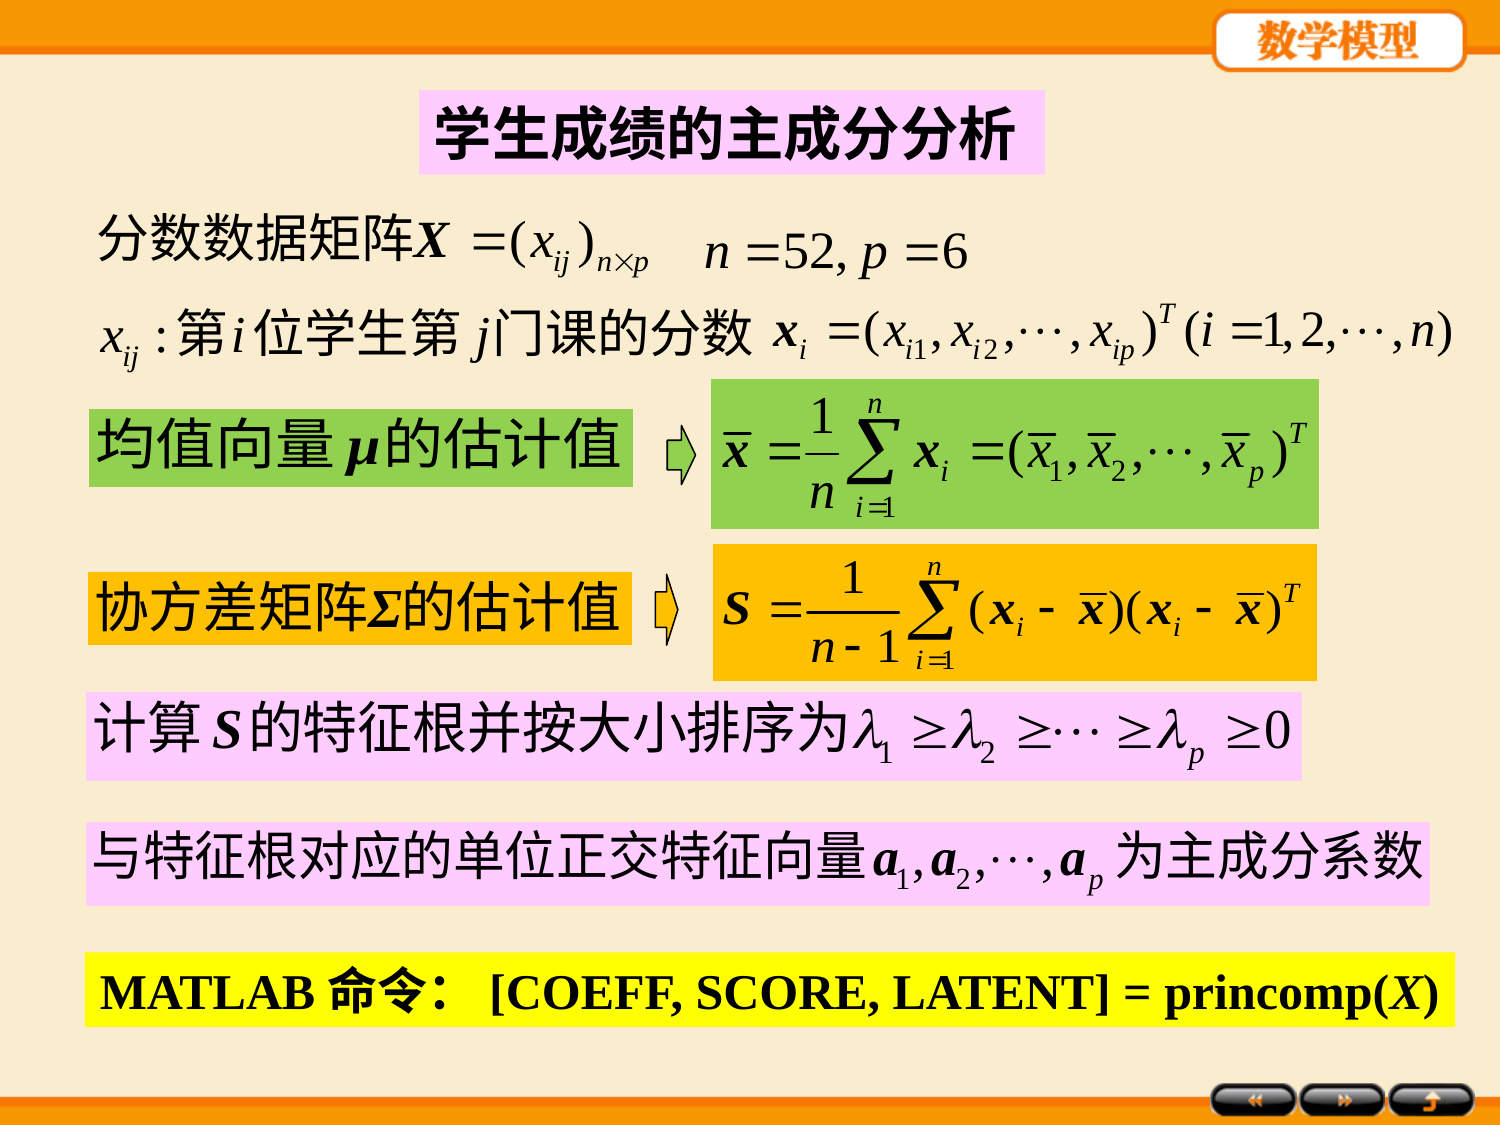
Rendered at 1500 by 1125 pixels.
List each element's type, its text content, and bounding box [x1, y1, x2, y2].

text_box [88, 408, 633, 488]
text_box 学生成绩的主成分分析 [419, 90, 1046, 175]
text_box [85, 822, 1431, 907]
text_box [761, 290, 1462, 377]
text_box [90, 205, 661, 289]
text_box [90, 300, 756, 384]
picture [0, 1, 1500, 1125]
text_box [667, 378, 1320, 530]
text_box MATLAB命令：[COEFF, SCORE, LATENT] = princomp(X) [84, 952, 1456, 1027]
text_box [695, 219, 980, 291]
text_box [85, 692, 1303, 782]
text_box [87, 571, 632, 646]
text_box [655, 543, 1317, 681]
